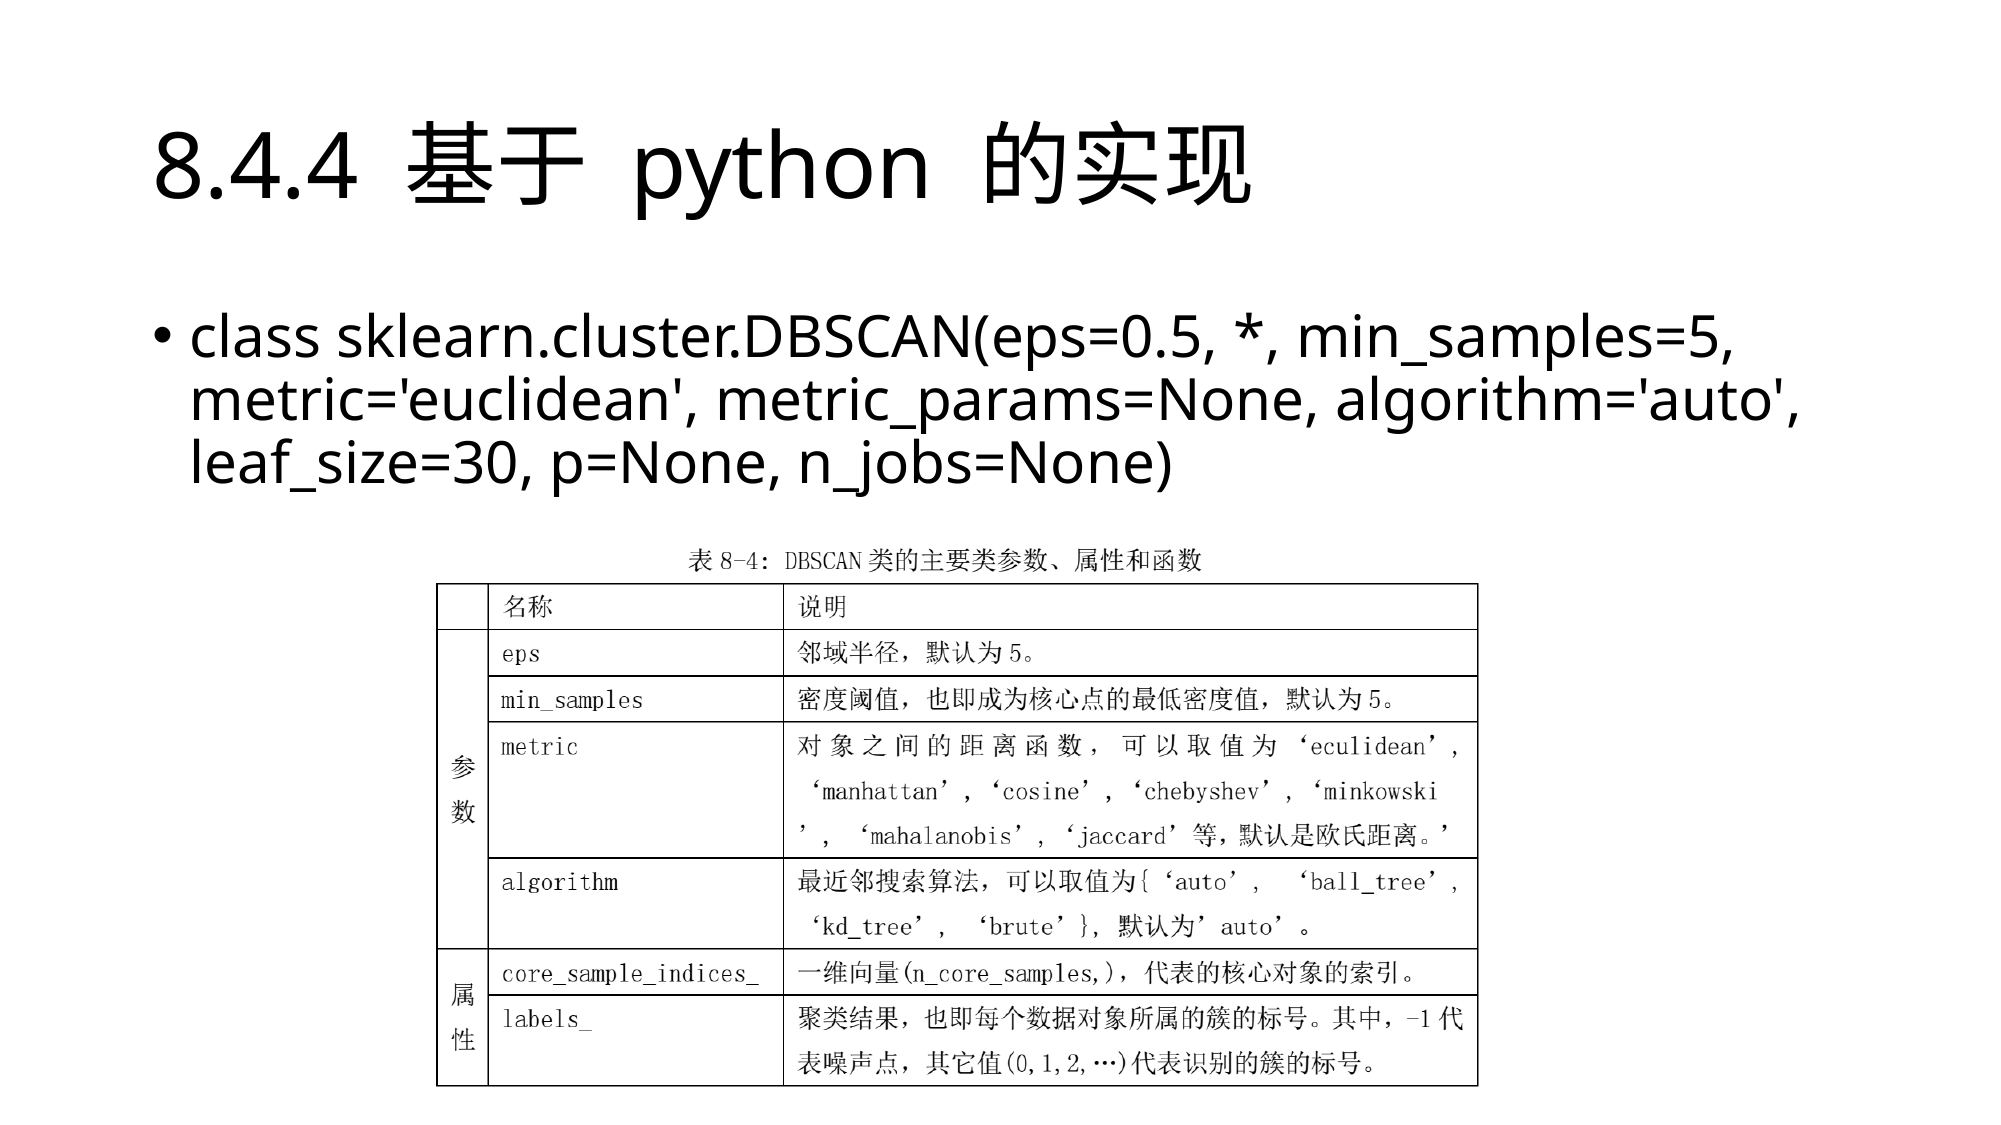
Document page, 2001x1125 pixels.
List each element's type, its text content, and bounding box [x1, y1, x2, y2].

title 8.4.4 基于 python 的实现 [137, 59, 1863, 278]
list class sklearn.cluster.DBSCAN(eps=0.5, *, min_samples=5, metric='euclidean', metric_params=None, algorithm='auto', leaf_size=30, p=None, n_jobs=None) [137, 299, 1863, 1014]
picture [427, 540, 1483, 1095]
